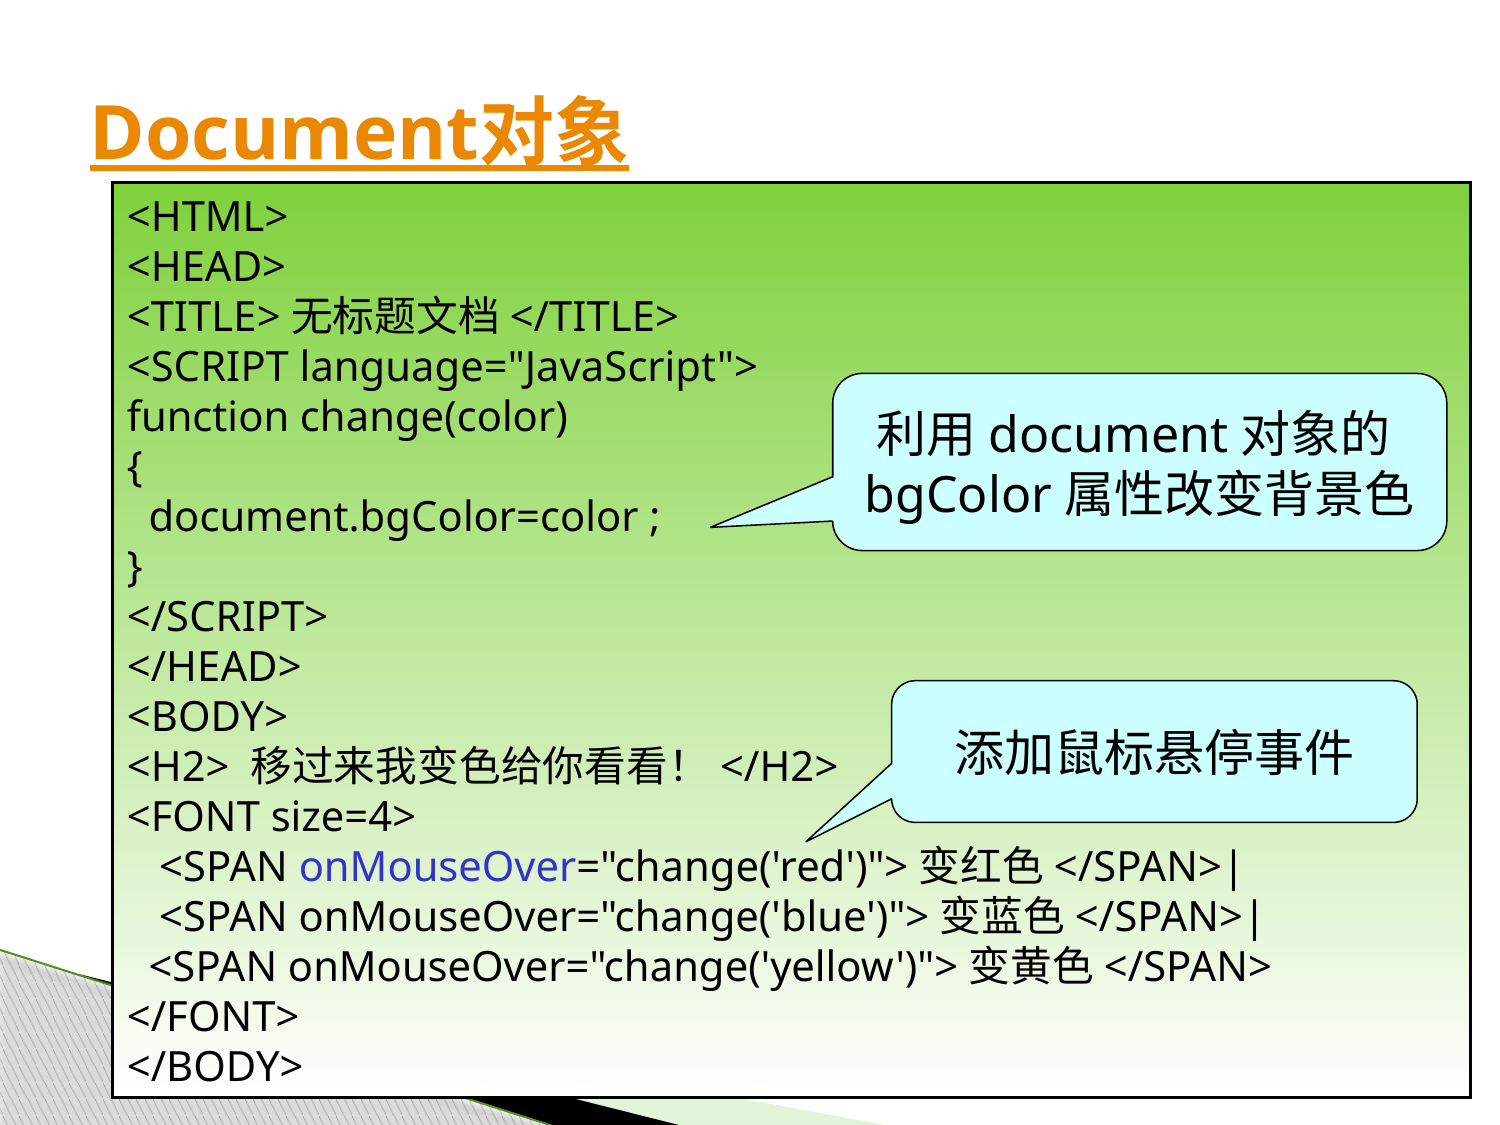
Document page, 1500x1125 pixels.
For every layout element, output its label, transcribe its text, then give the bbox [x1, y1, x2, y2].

title Document对象 [75, 45, 1425, 233]
text_box <HTML> <HEAD> <TITLE>无标题文档</TITLE> <SCRIPT language="JavaScript"> function change(color) { document.bgColor=color ; } </SCRIPT> </HEAD> <BODY> <H2> 移过来我变色给你看看！</H2> <FONT size=4> <SPAN onMouseOver="change('red')">变红色</SPAN>| <SPAN onMouseOver="change('blue')">变蓝色</SPAN>| <SPAN onMouseOver="change('yellow')">变黄色</SPAN> </FONT> </BODY> [112, 182, 1471, 1098]
text_box 利用document对象的bgColor属性改变背景色 [1216, 373, 1447, 551]
text_box 添加鼠标悬停事件 [805, 680, 1418, 842]
picture [194, 207, 1211, 658]
